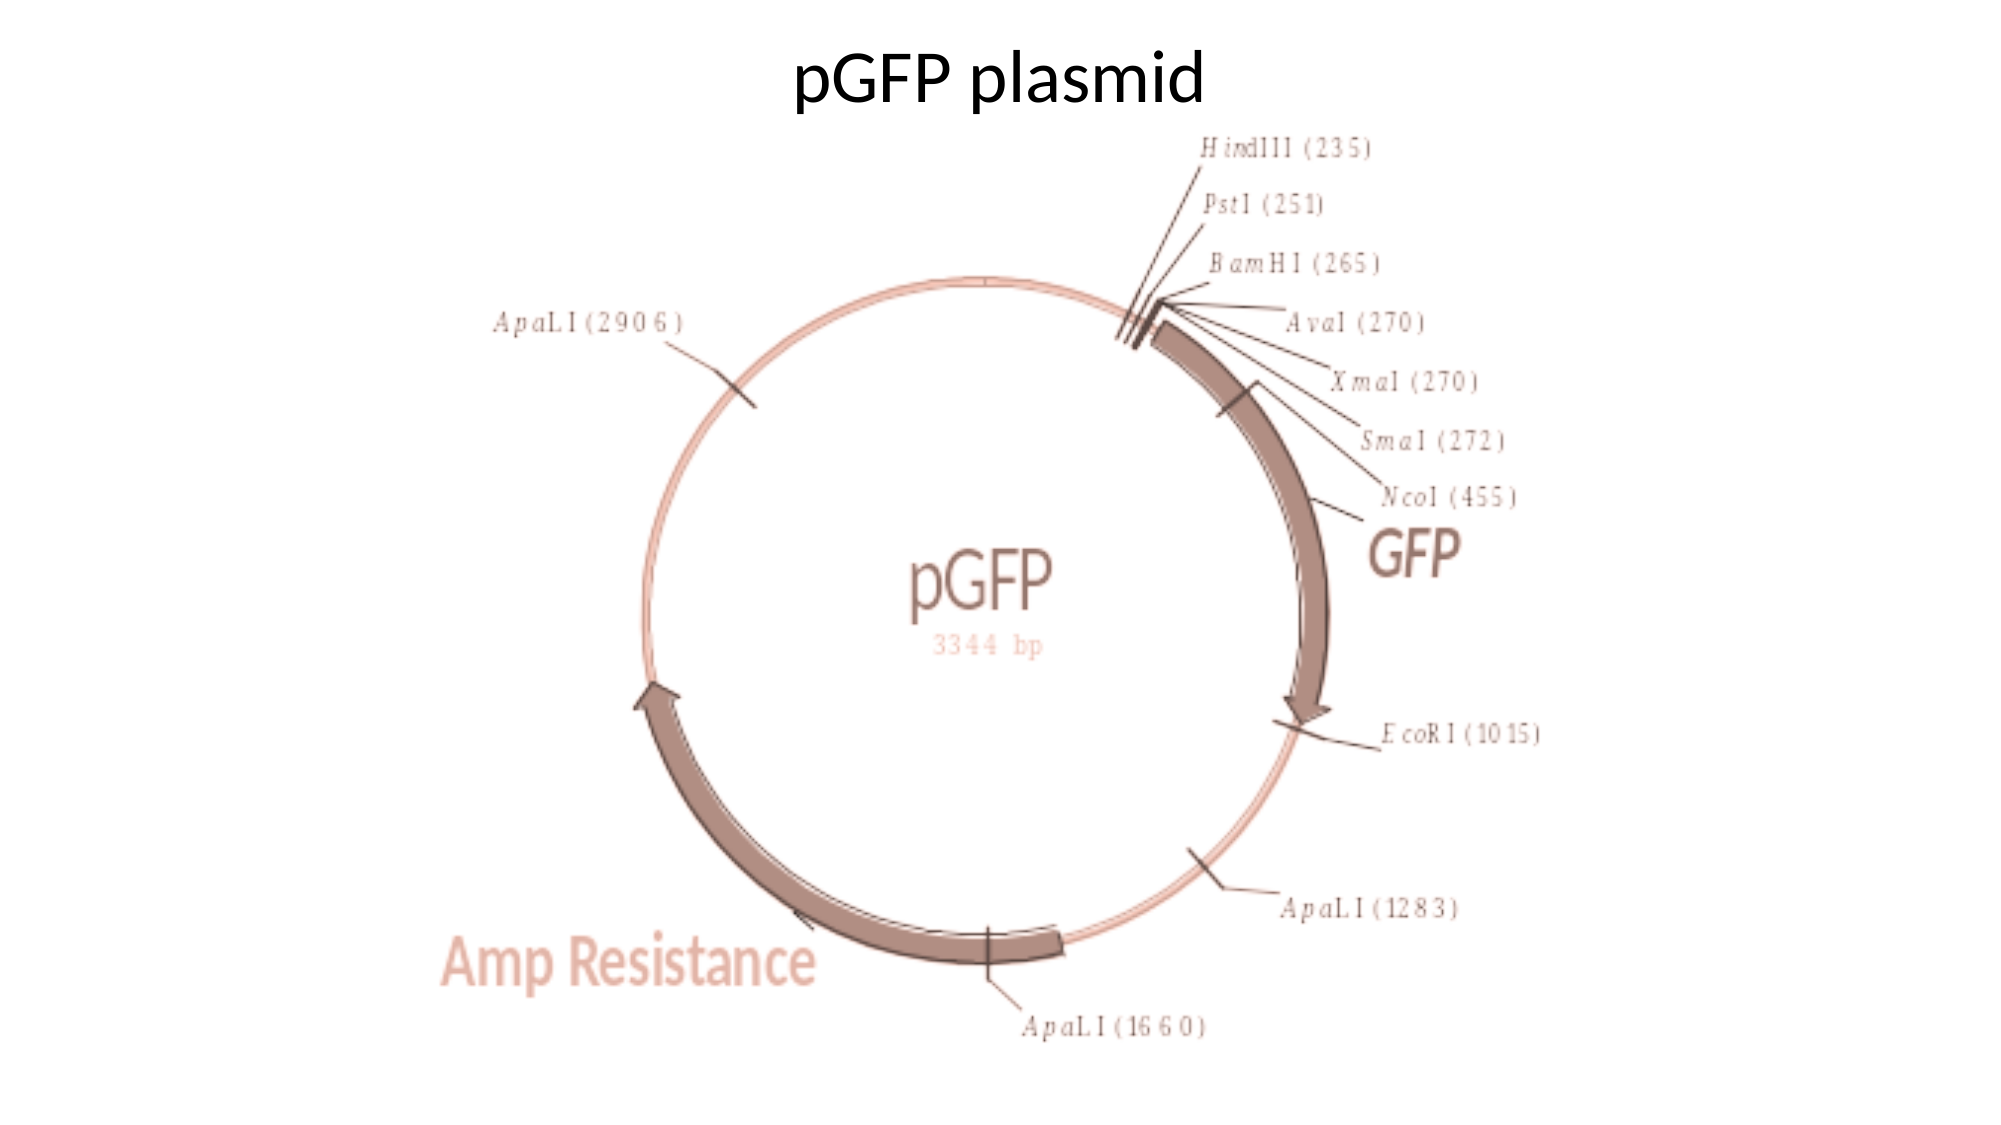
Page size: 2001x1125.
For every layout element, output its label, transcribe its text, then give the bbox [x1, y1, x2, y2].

picture [429, 126, 1543, 1052]
text_box pGFP plasmid [0, 20, 2000, 125]
